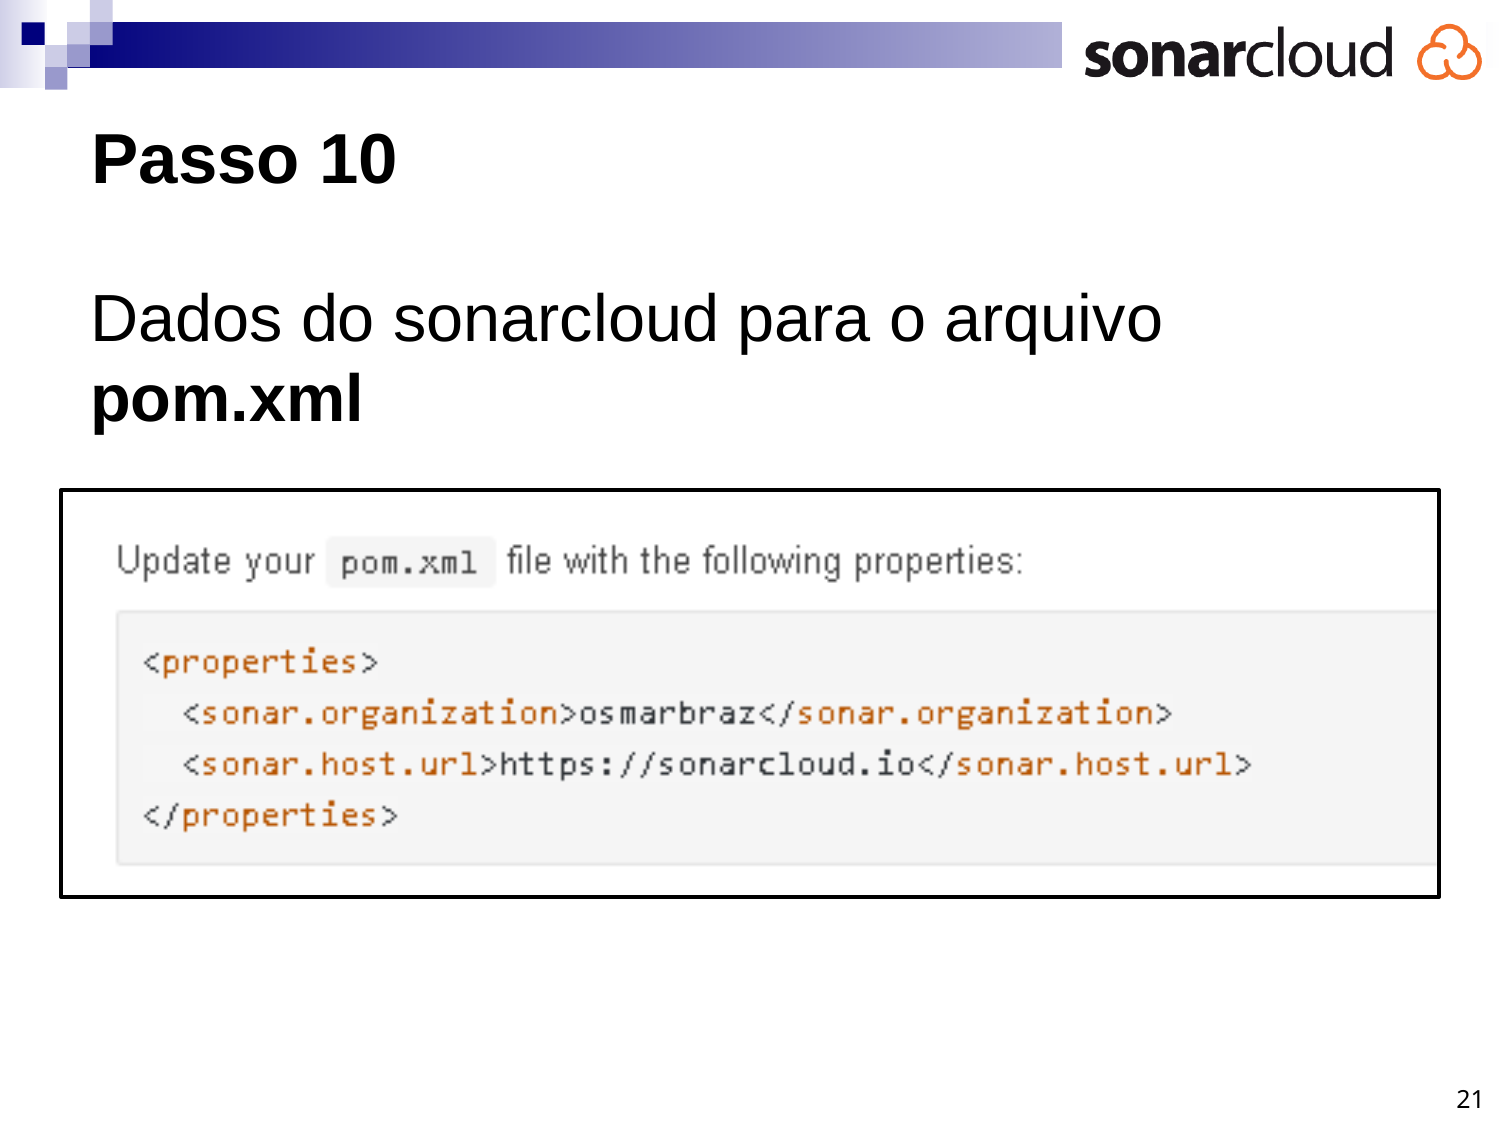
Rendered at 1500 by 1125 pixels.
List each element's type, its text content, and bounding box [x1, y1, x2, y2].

picture [1061, 10, 1487, 86]
title Passo 10 [76, 42, 1500, 268]
slide_number 21 [1116, 1050, 1500, 1125]
picture [62, 491, 1437, 896]
list Dados do sonarcloud para o arquivo pom.xml [75, 267, 1455, 1125]
